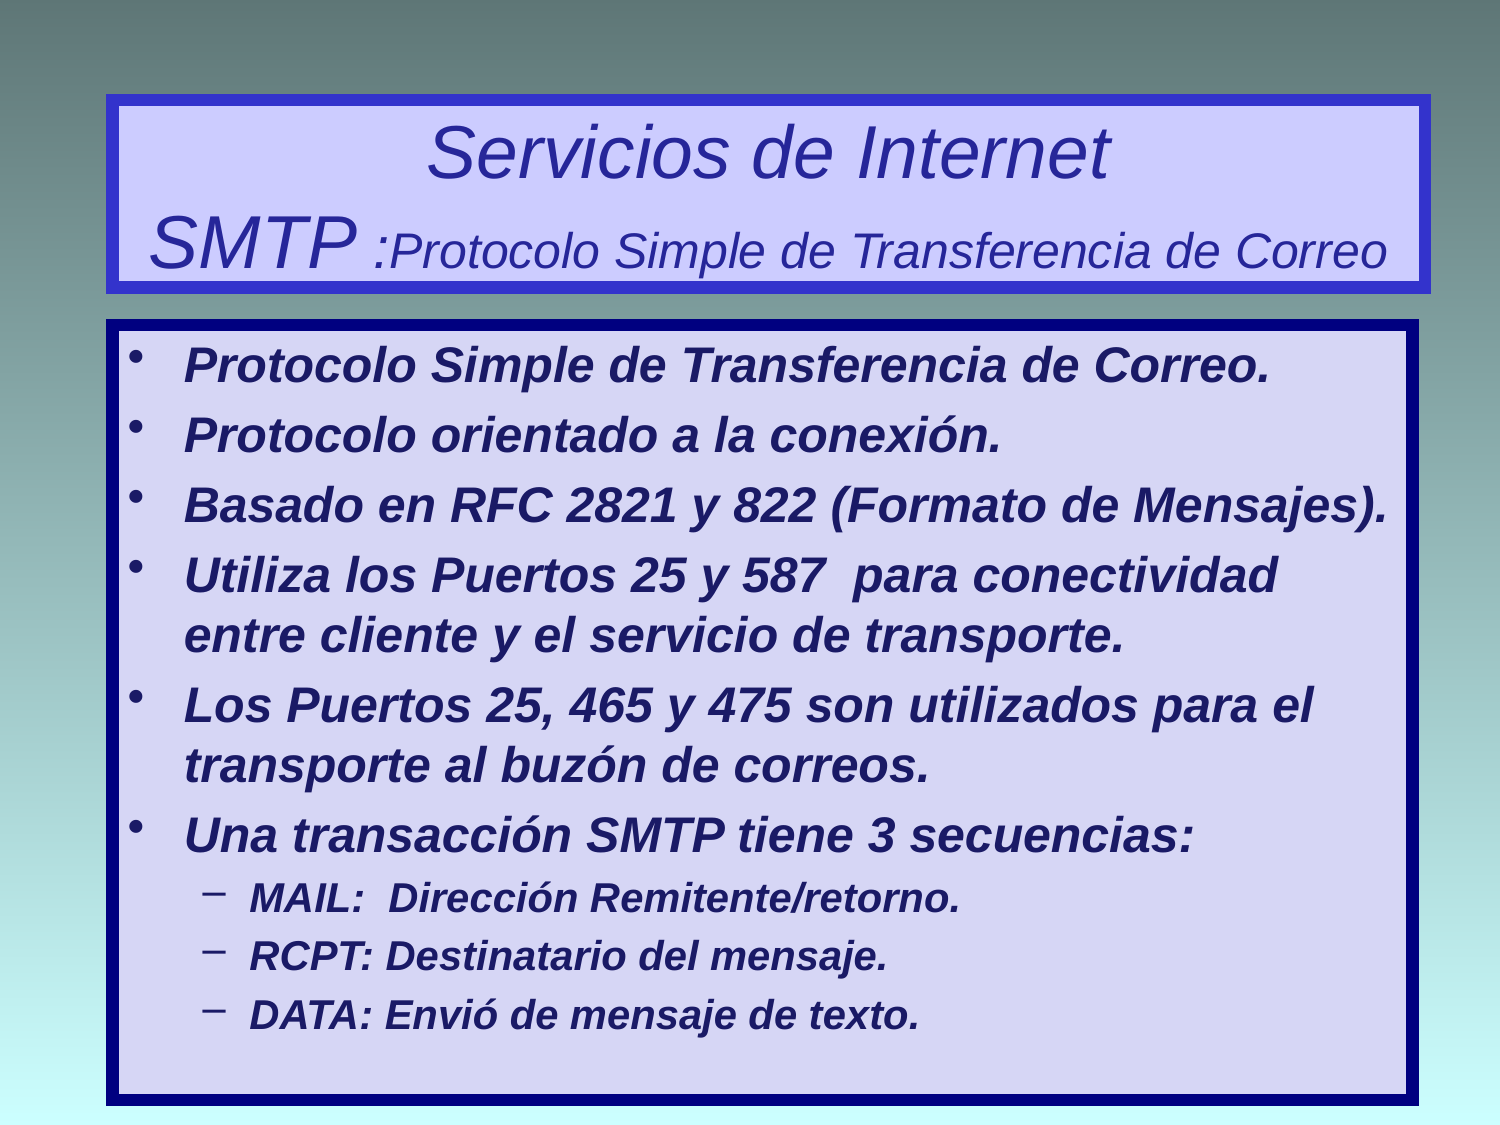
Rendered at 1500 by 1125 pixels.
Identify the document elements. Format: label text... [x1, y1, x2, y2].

title Servicios de Internet SMTP :Protocolo Simple de Transferencia de Correo [112, 99, 1426, 288]
list Protocolo Simple de Transferencia de Correo. Protocolo orientado a la conexión. Basado en RFC 2821 y 822 (Formato de Mensajes). Utiliza los Puertos 25 y 587 para conectividad entre cliente y el servicio de transporte. Los Puertos 25, 465 y 475 son utilizados para el transporte al buzón de correos. Una transacción SMTP tiene 3 secuencias: MAIL: Dirección Remitente/retorno. RCPT: Destinatario del mensaje. DATA: Envió de mensaje de texto. [112, 324, 1413, 1101]
